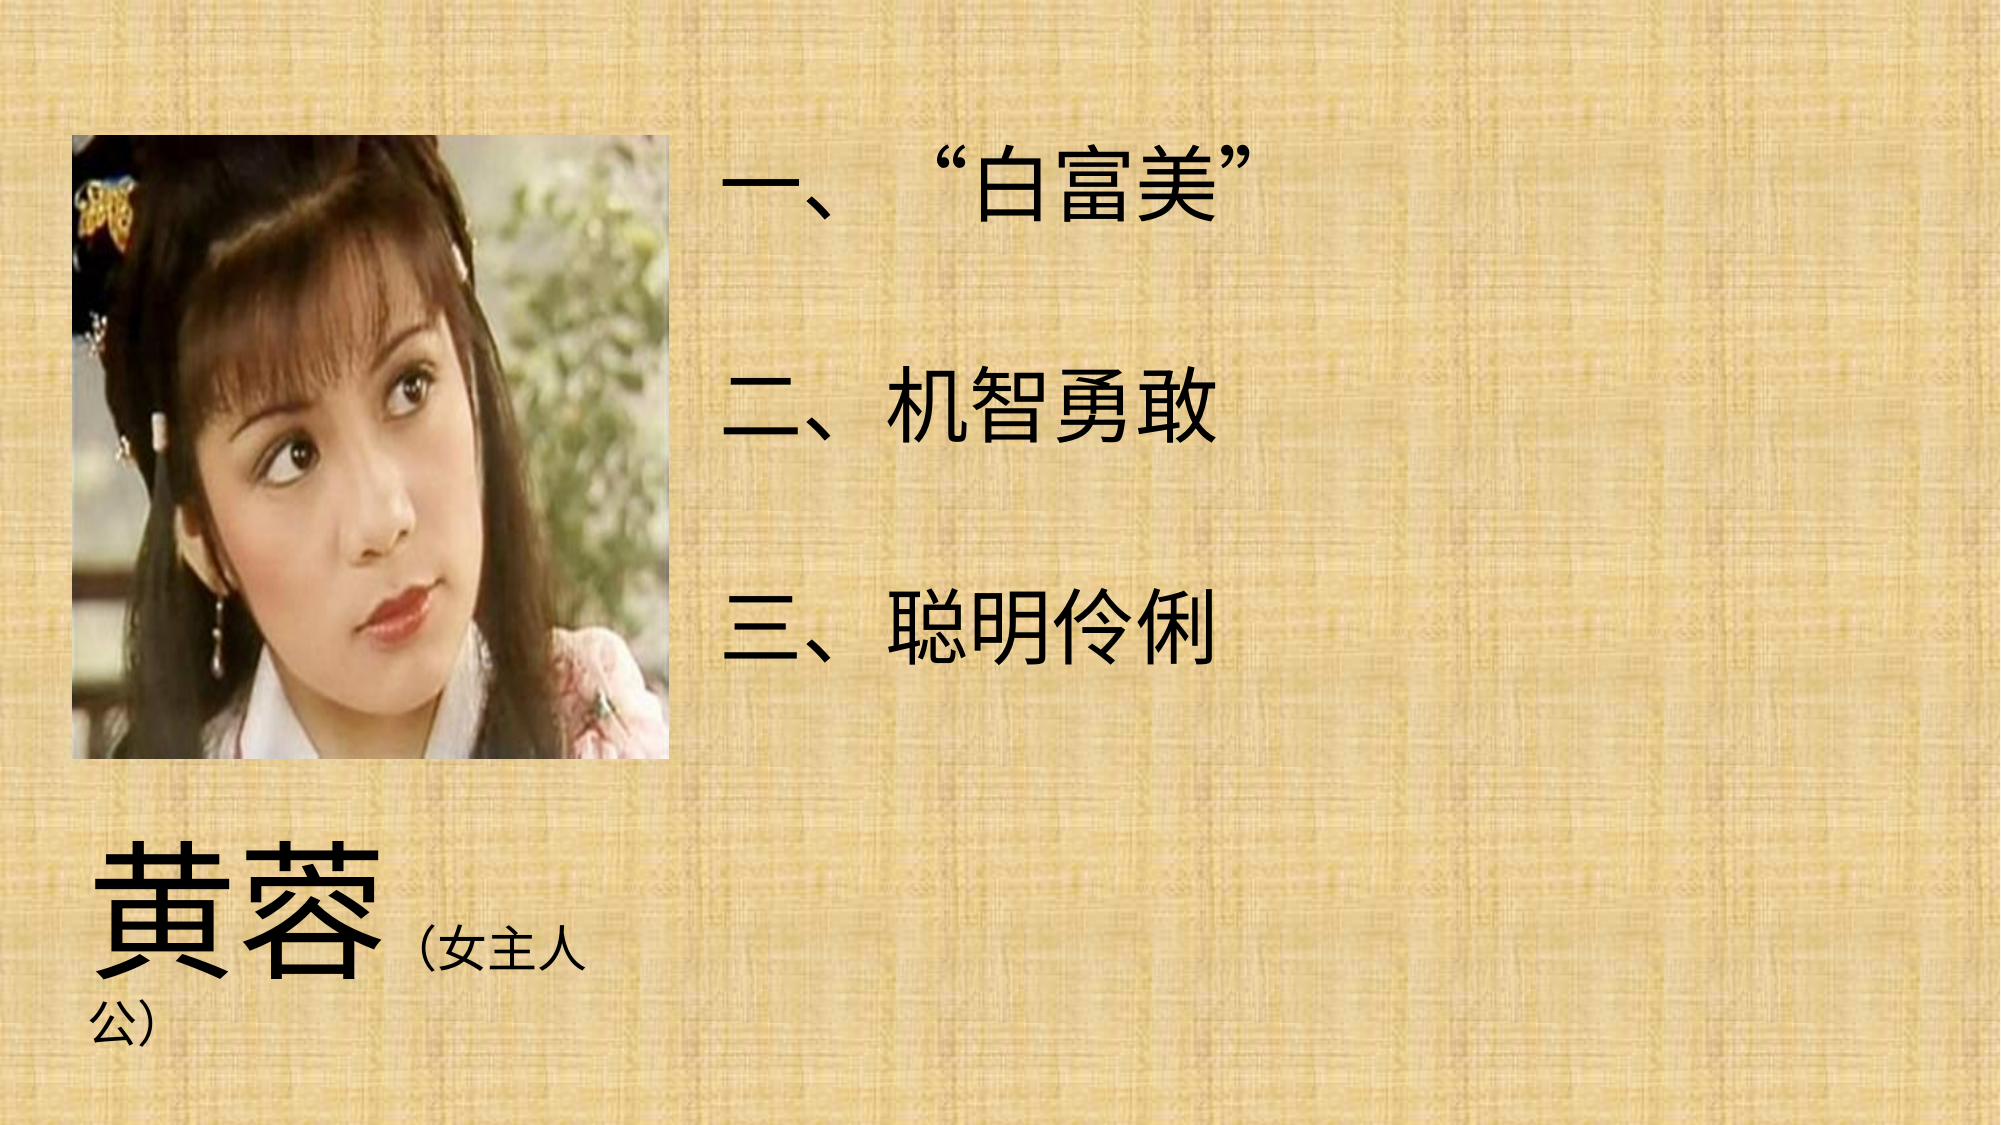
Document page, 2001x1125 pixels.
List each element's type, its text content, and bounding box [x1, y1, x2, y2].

list 一、“白富美” 二、机智勇敢 三、聪明伶俐 [704, 135, 1862, 936]
list 黄蓉（女主人公） [72, 829, 669, 1010]
picture [0, 0, 2001, 1125]
